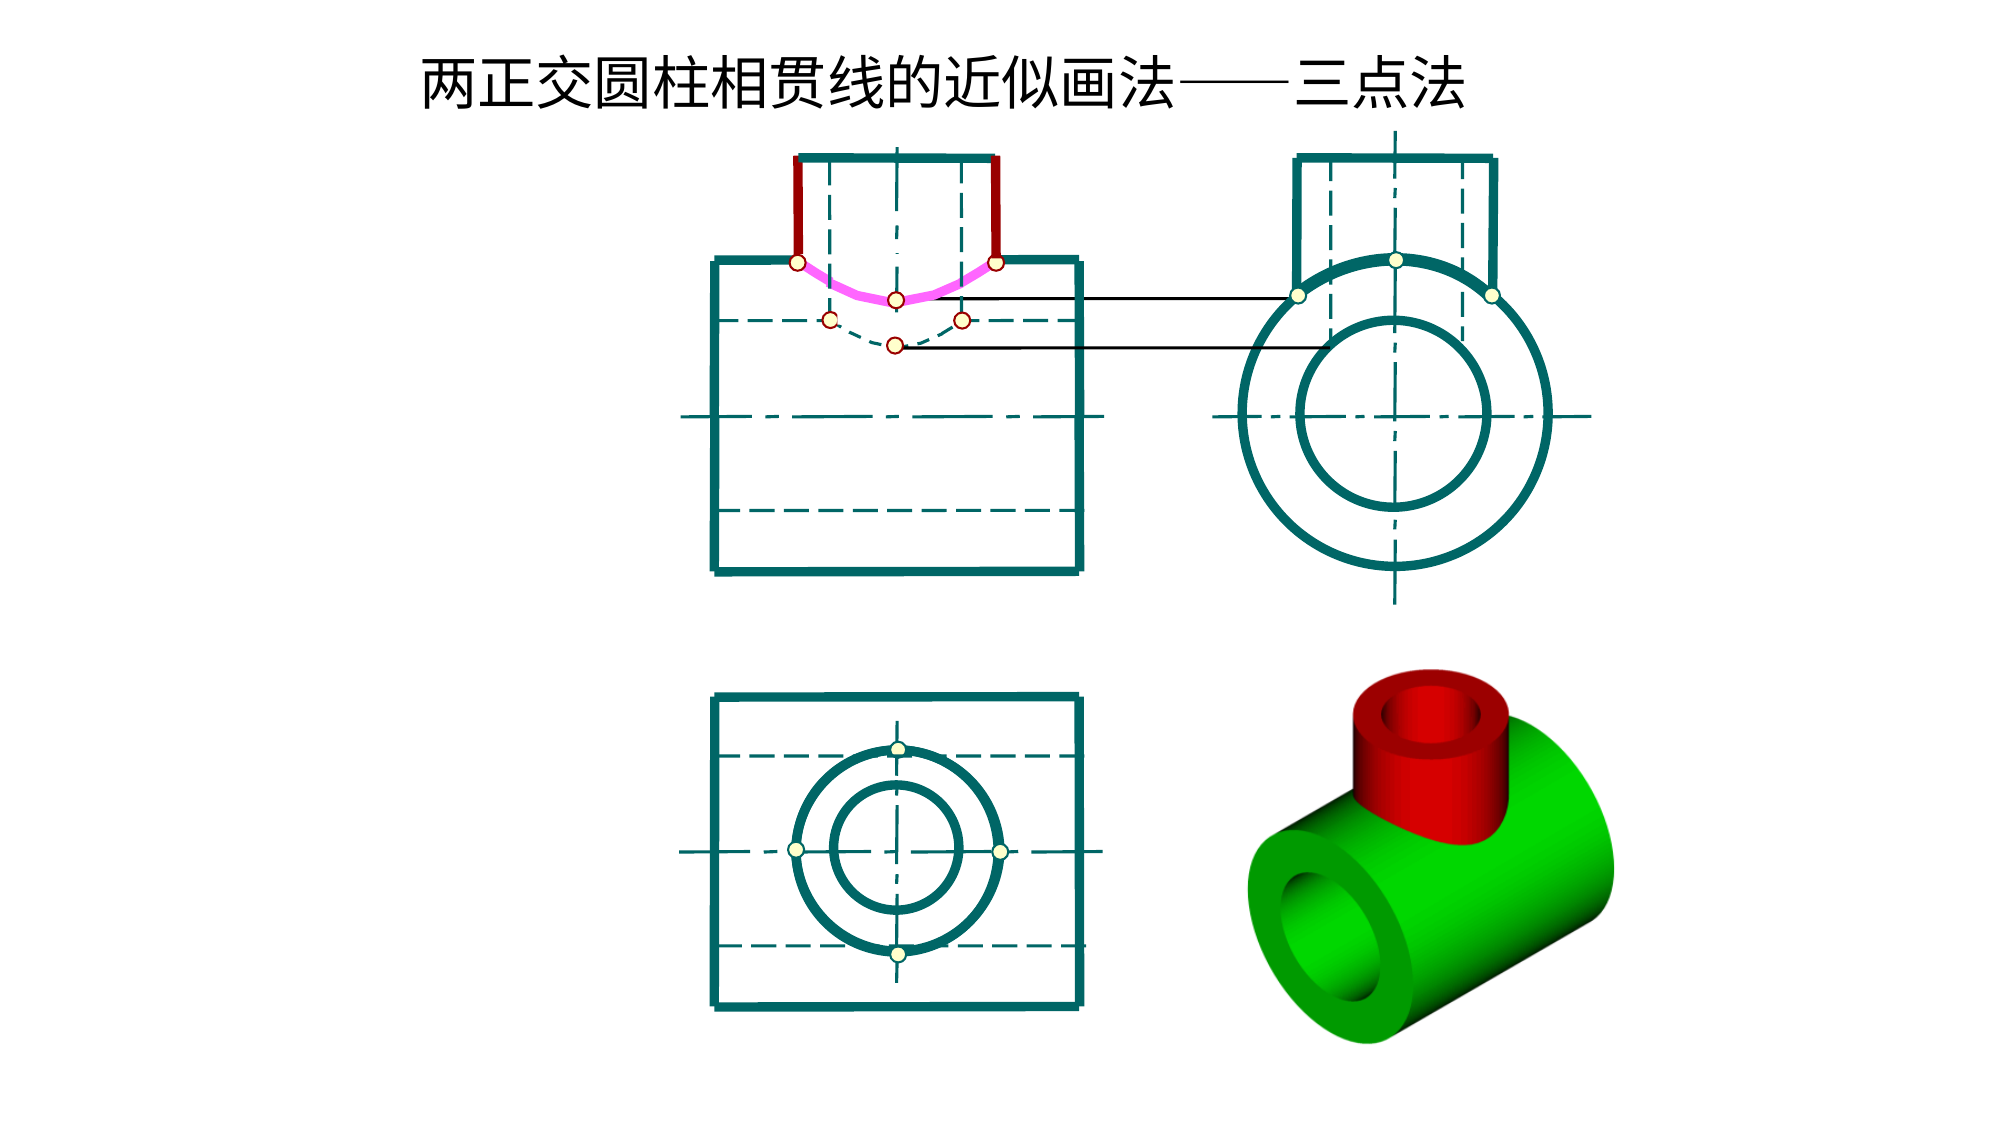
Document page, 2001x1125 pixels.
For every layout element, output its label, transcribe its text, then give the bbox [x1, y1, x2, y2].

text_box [962, 264, 991, 303]
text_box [829, 158, 962, 323]
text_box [830, 320, 964, 349]
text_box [1330, 154, 1463, 344]
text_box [712, 755, 1087, 946]
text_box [710, 320, 1085, 511]
picture [1237, 662, 1618, 1053]
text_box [803, 264, 829, 303]
text_box 两正交圆柱相贯线的近似画法——三点法 [387, 37, 1500, 125]
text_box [679, 130, 1592, 1007]
